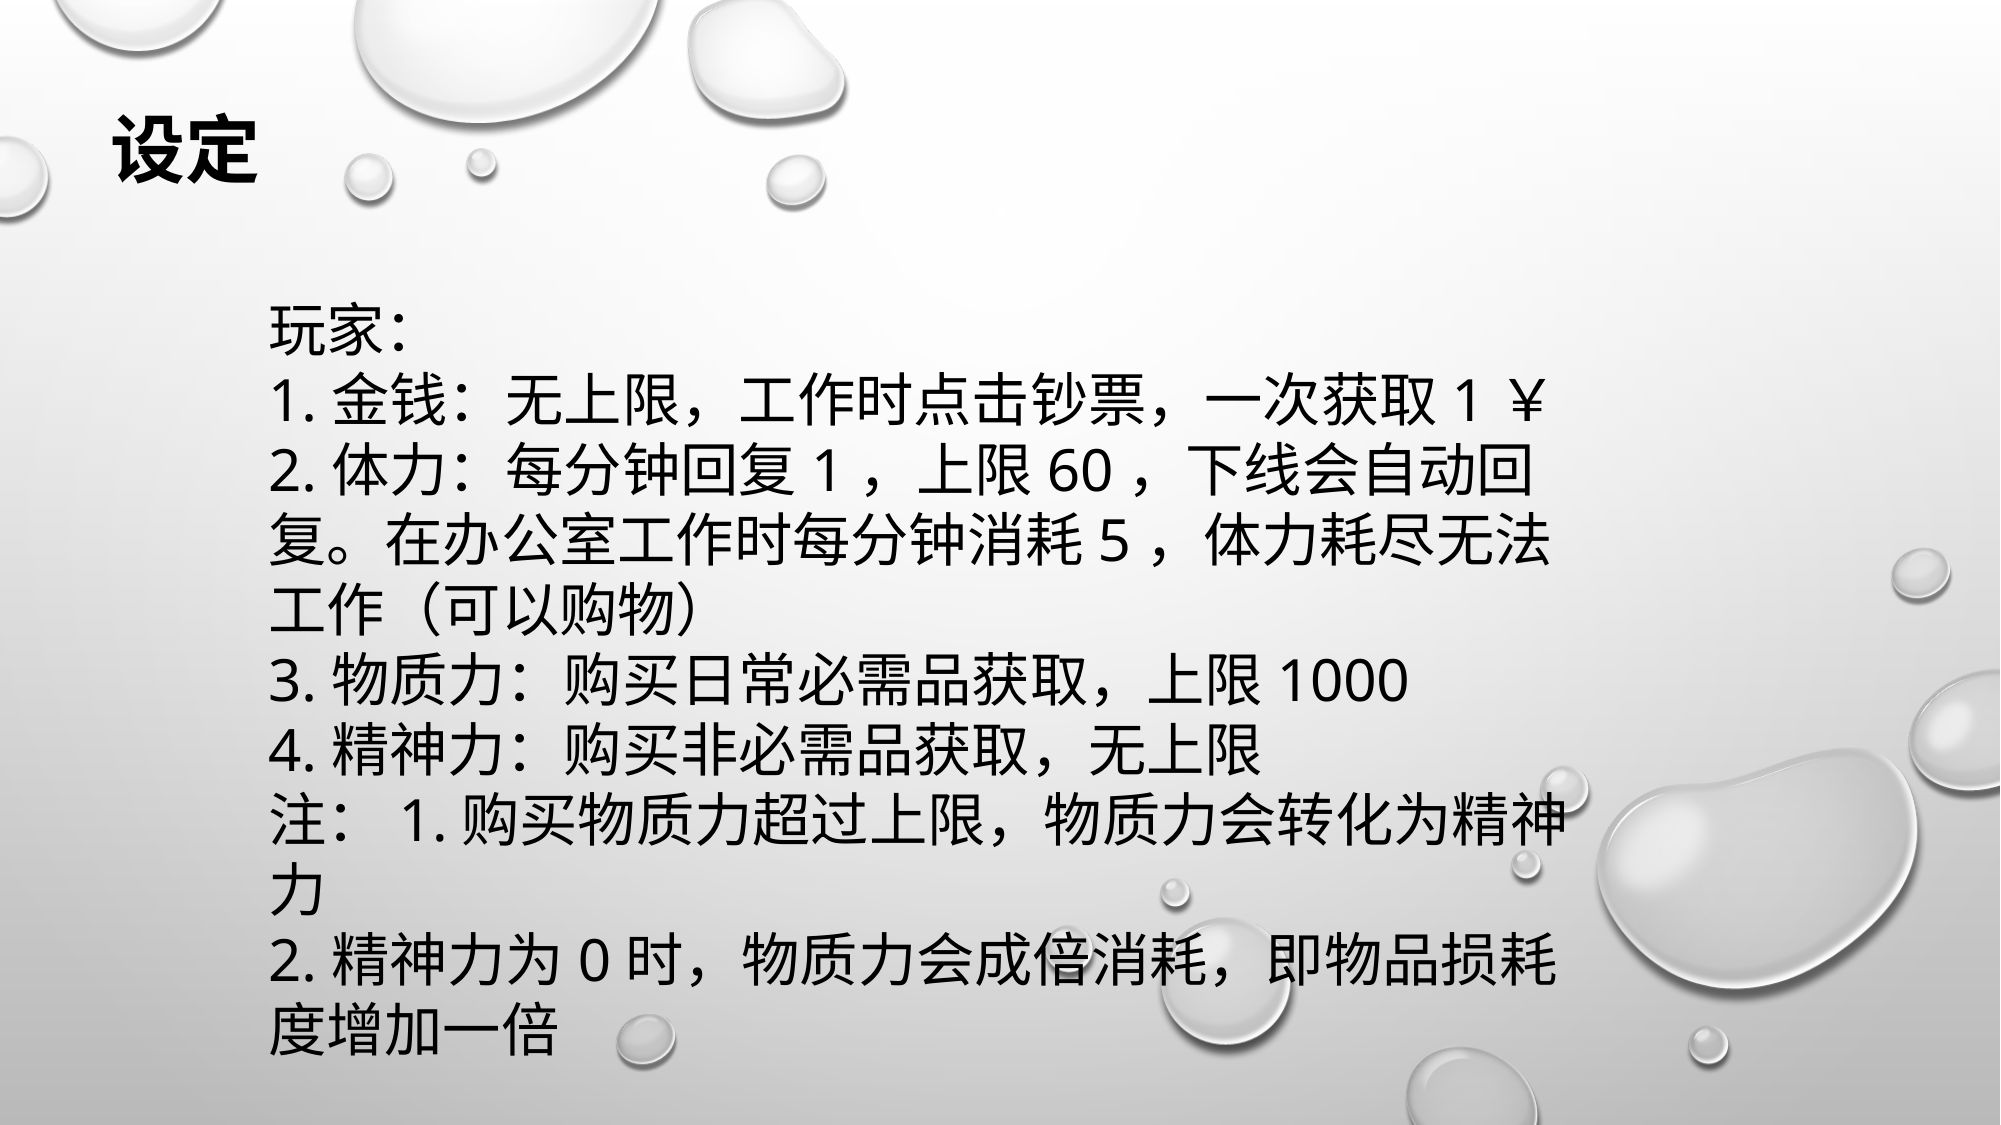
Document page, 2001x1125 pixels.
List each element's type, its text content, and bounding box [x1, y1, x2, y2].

picture [0, 0, 2000, 1125]
text_box 设定 [95, 95, 852, 200]
text_box 玩家： 1.金钱：无上限，工作时点击钞票，一次获取1￥ 2.体力：每分钟回复1，上限60，下线会自动回复。在办公室工作时每分钟消耗5，体力耗尽无法工作（可以购物） 3.物质力：购买日常必需品获取，上限1000 4.精神力：购买非必需品获取，无上限 注：1.购买物质力超过上限，物质力会转化为精神力 2.精神力为0时，物质力会成倍消耗，即物品损耗度增加一倍 [253, 285, 1584, 1071]
